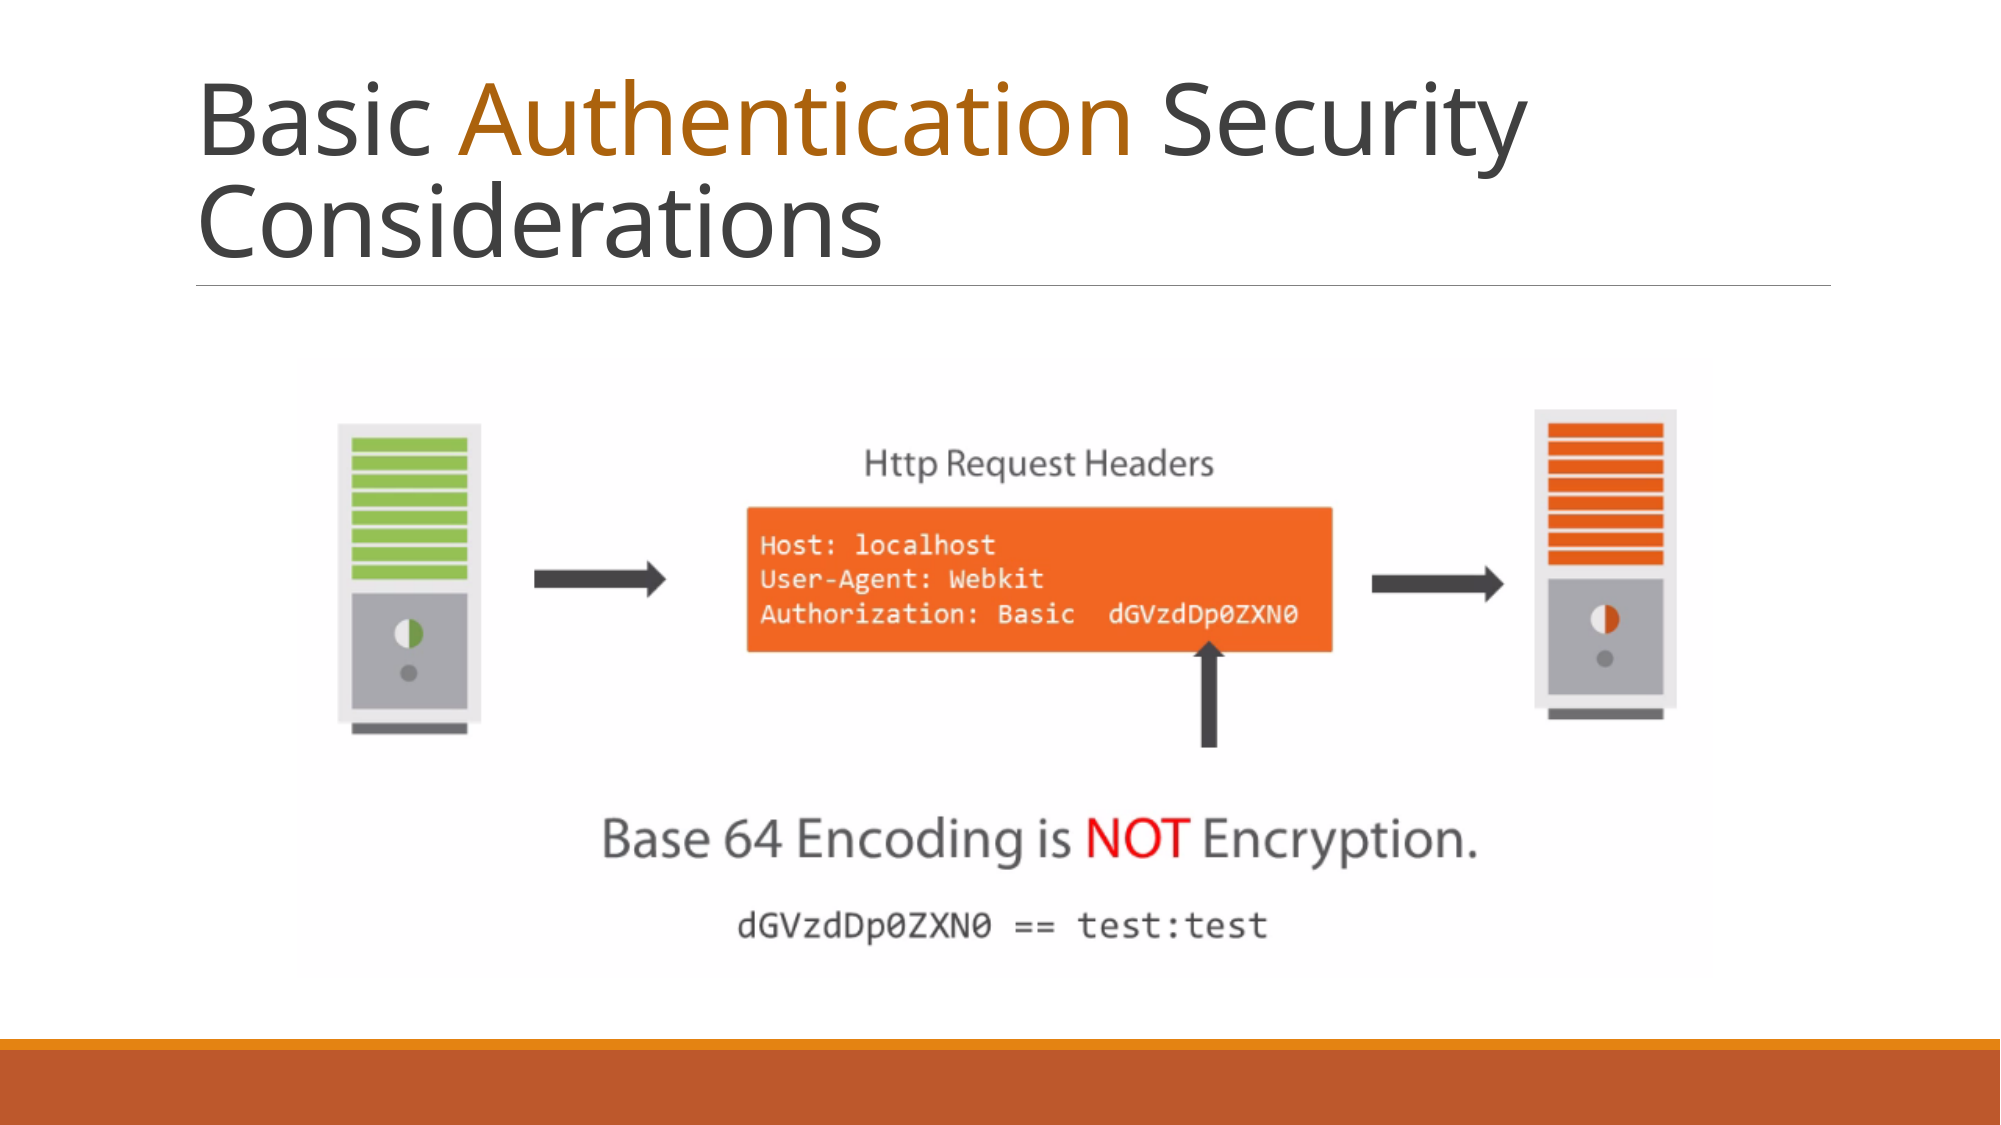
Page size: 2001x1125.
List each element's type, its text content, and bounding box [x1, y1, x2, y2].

title Basic Authentication Security Considerations [180, 47, 1830, 285]
picture [296, 358, 1714, 978]
